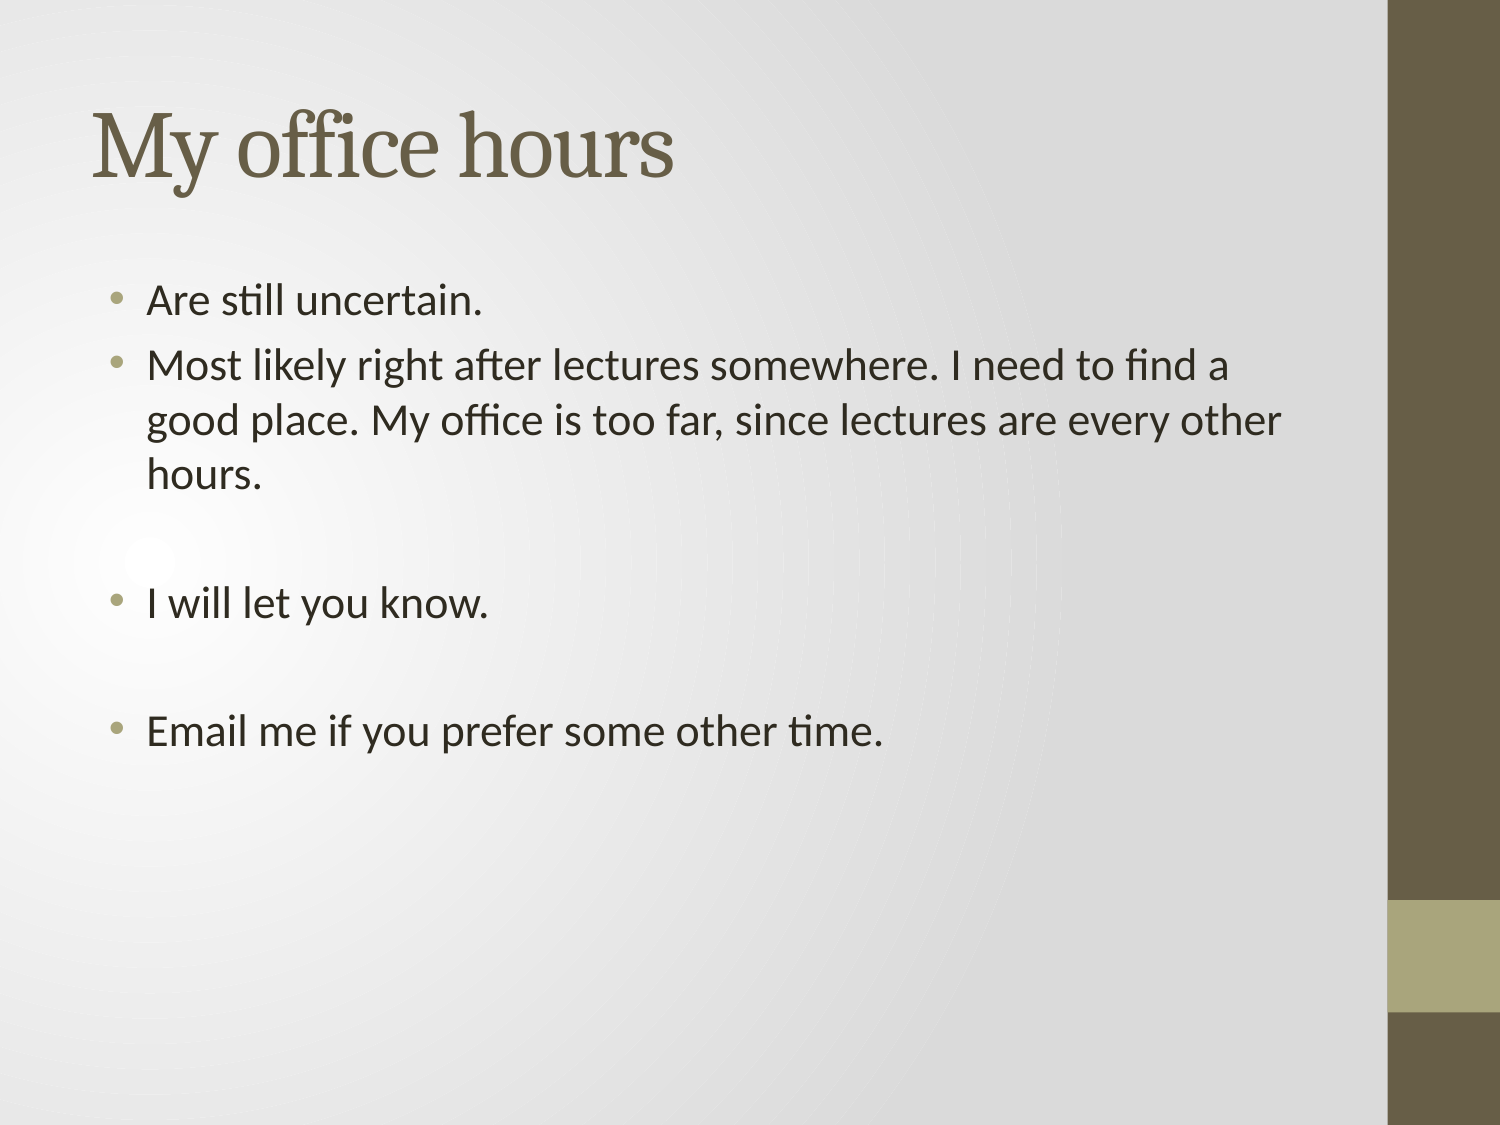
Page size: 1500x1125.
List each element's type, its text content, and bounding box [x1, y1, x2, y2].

list Are still uncertain. Most likely right after lectures somewhere. I need to find a good place. My office is too far, since lectures are every other hours. I will let you know. Email me if you prefer some other time. [75, 262, 1325, 1050]
title My office hours [75, 45, 1325, 233]
